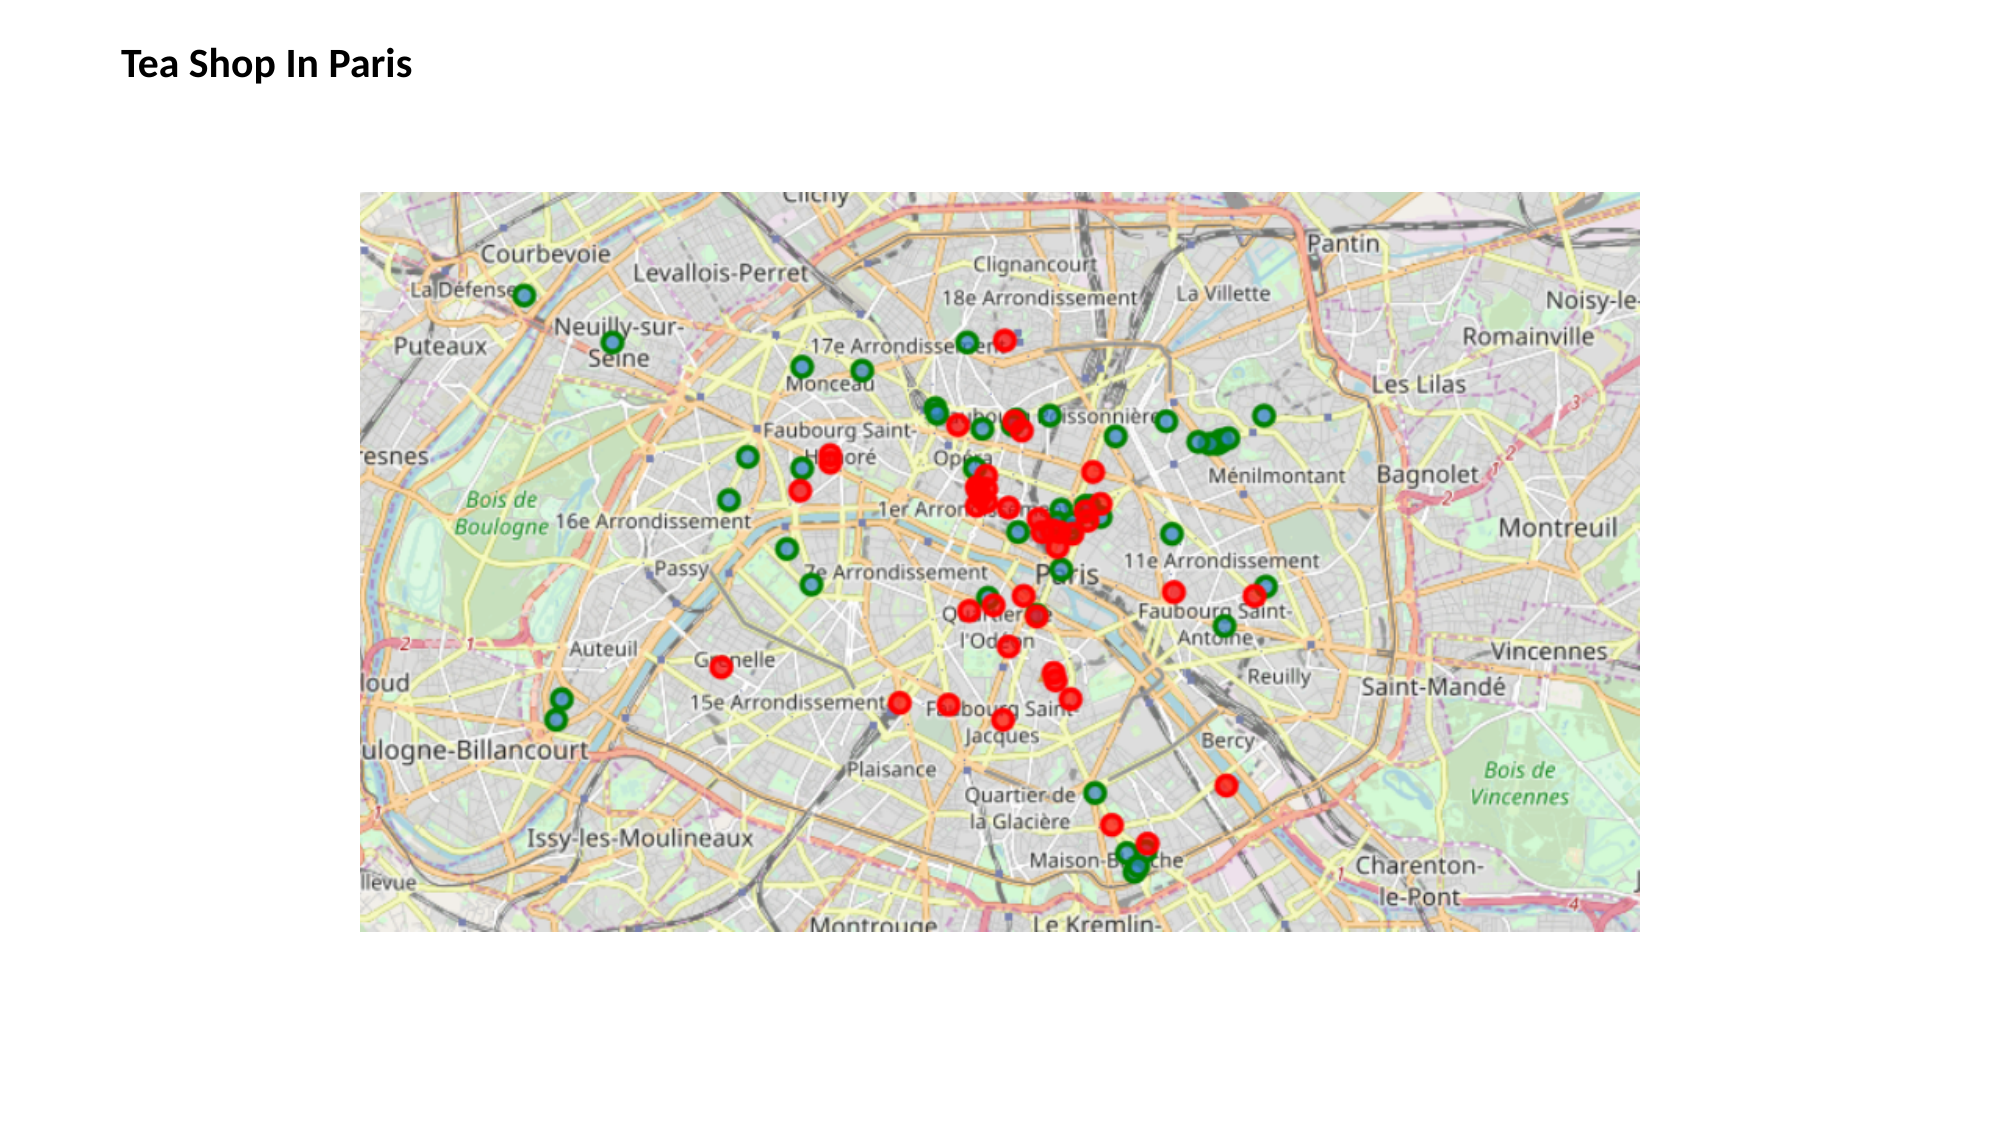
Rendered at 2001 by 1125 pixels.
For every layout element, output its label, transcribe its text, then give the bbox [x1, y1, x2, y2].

text_box Tea Shop In Paris [106, 28, 1965, 94]
picture [360, 192, 1640, 933]
